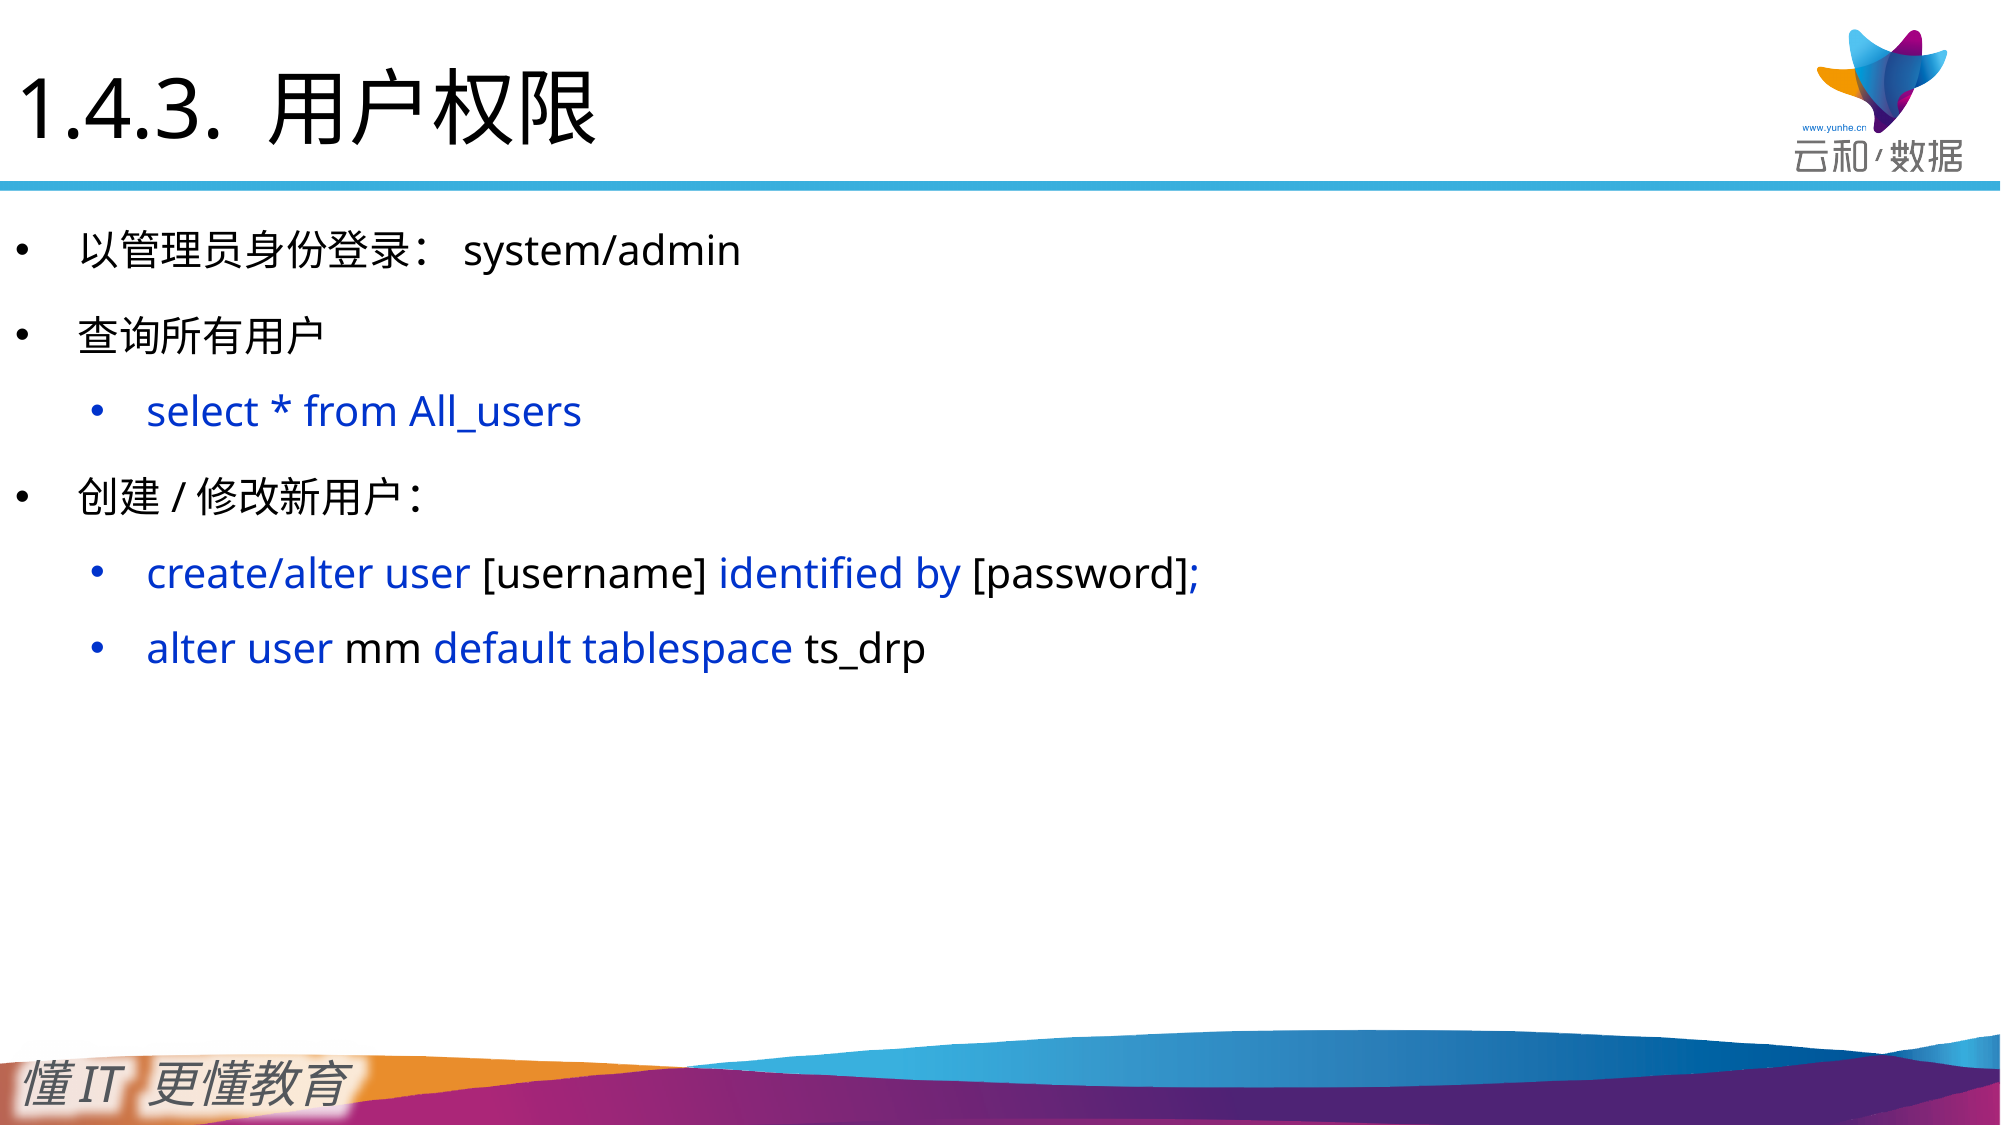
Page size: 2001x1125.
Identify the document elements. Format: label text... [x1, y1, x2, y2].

picture [1785, 18, 1974, 182]
picture [0, 980, 2001, 1125]
list 以管理员身份登录：system/admin 查询所有用户 select * from All_users 创建/修改新用户： create/alter user [username] identified by [password]; alter user mm default tablespace ts_drp [0, 201, 1372, 804]
title 1.4.3. 用户权限 [0, 47, 1350, 176]
